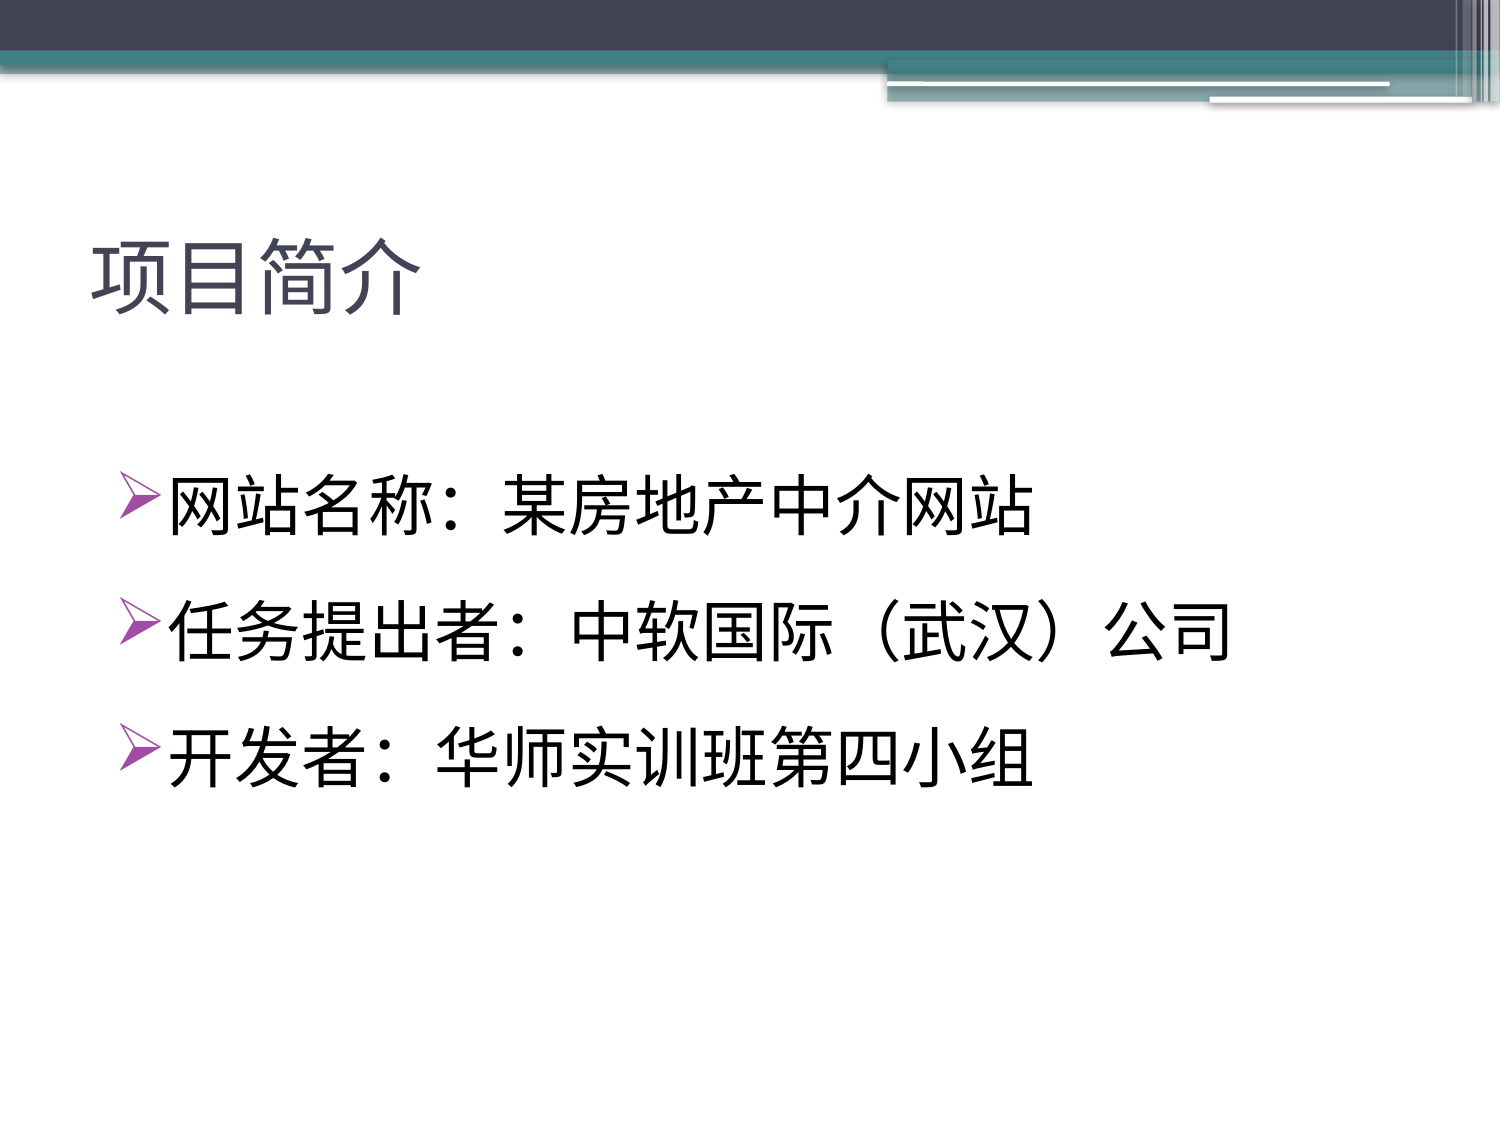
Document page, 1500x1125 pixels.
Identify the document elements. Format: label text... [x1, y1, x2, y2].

list 网站名称：某房地产中介网站 任务提出者：中软国际（武汉）公司 开发者：华师实训班第四小组 [82, 339, 1432, 1050]
title 项目简介 [75, 187, 1425, 363]
